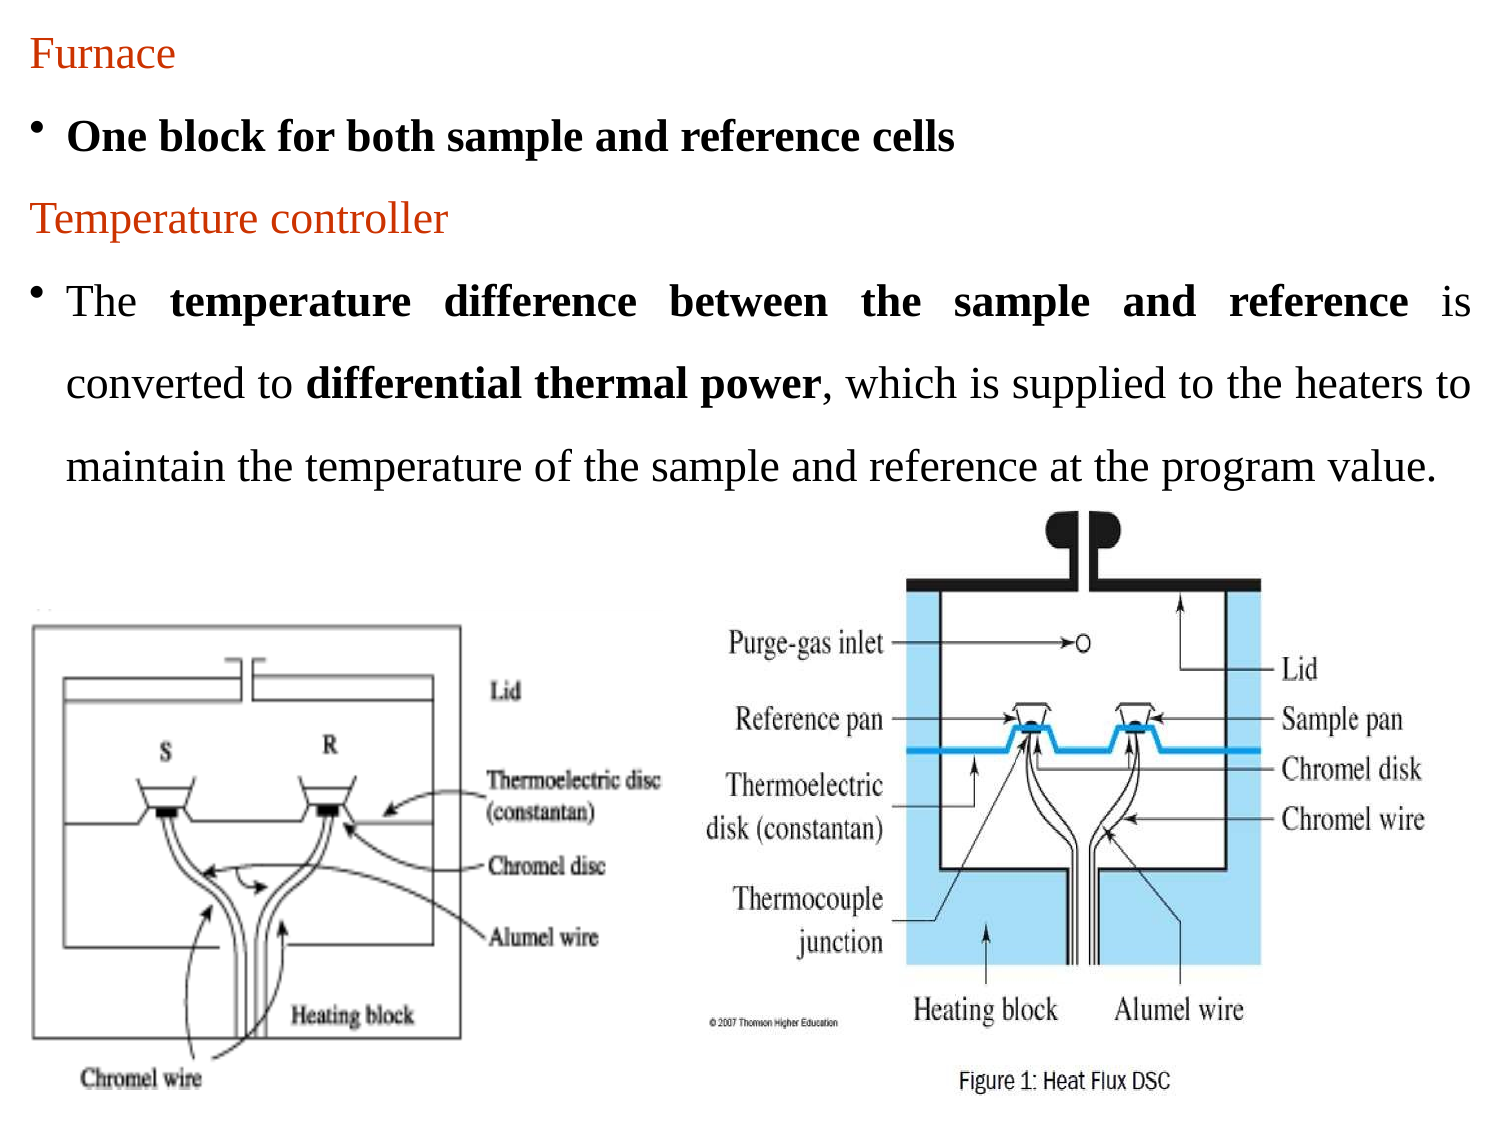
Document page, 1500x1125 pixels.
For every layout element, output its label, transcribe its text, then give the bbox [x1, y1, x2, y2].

text_box [31, 609, 663, 1090]
text_box Furnace One block for both sample and reference cells Temperature controller The temperature difference between the sample and reference is converted to differential thermal power, which is supplied to the heaters to maintain the temperature of the sample and reference at the program value. [12, 0, 1488, 498]
text_box [677, 499, 1438, 1100]
